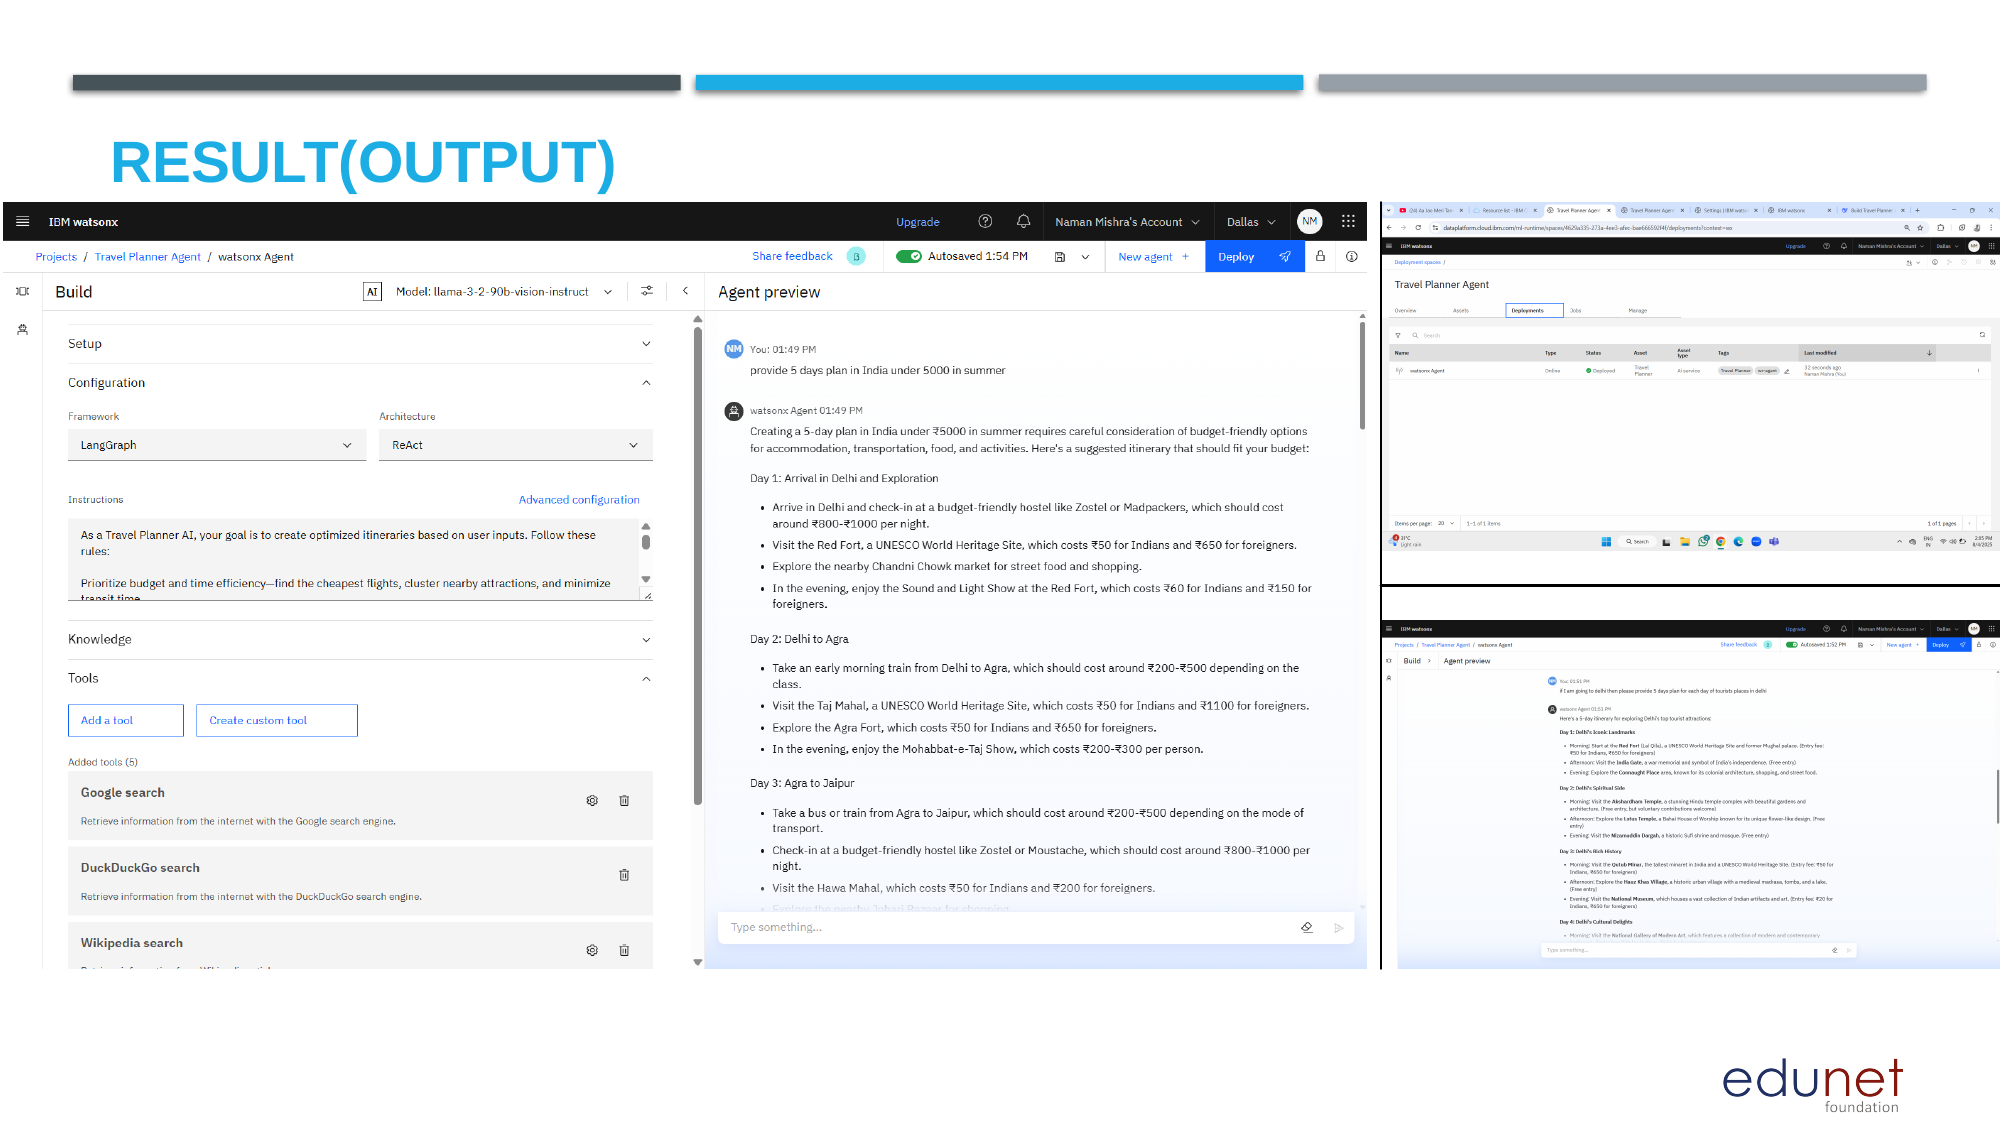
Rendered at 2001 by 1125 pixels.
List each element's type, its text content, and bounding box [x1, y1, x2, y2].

picture [1719, 1056, 1905, 1116]
picture [1382, 201, 2000, 551]
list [2, 201, 1367, 970]
title Result(Output) [95, 115, 1905, 203]
picture [1382, 619, 2000, 970]
